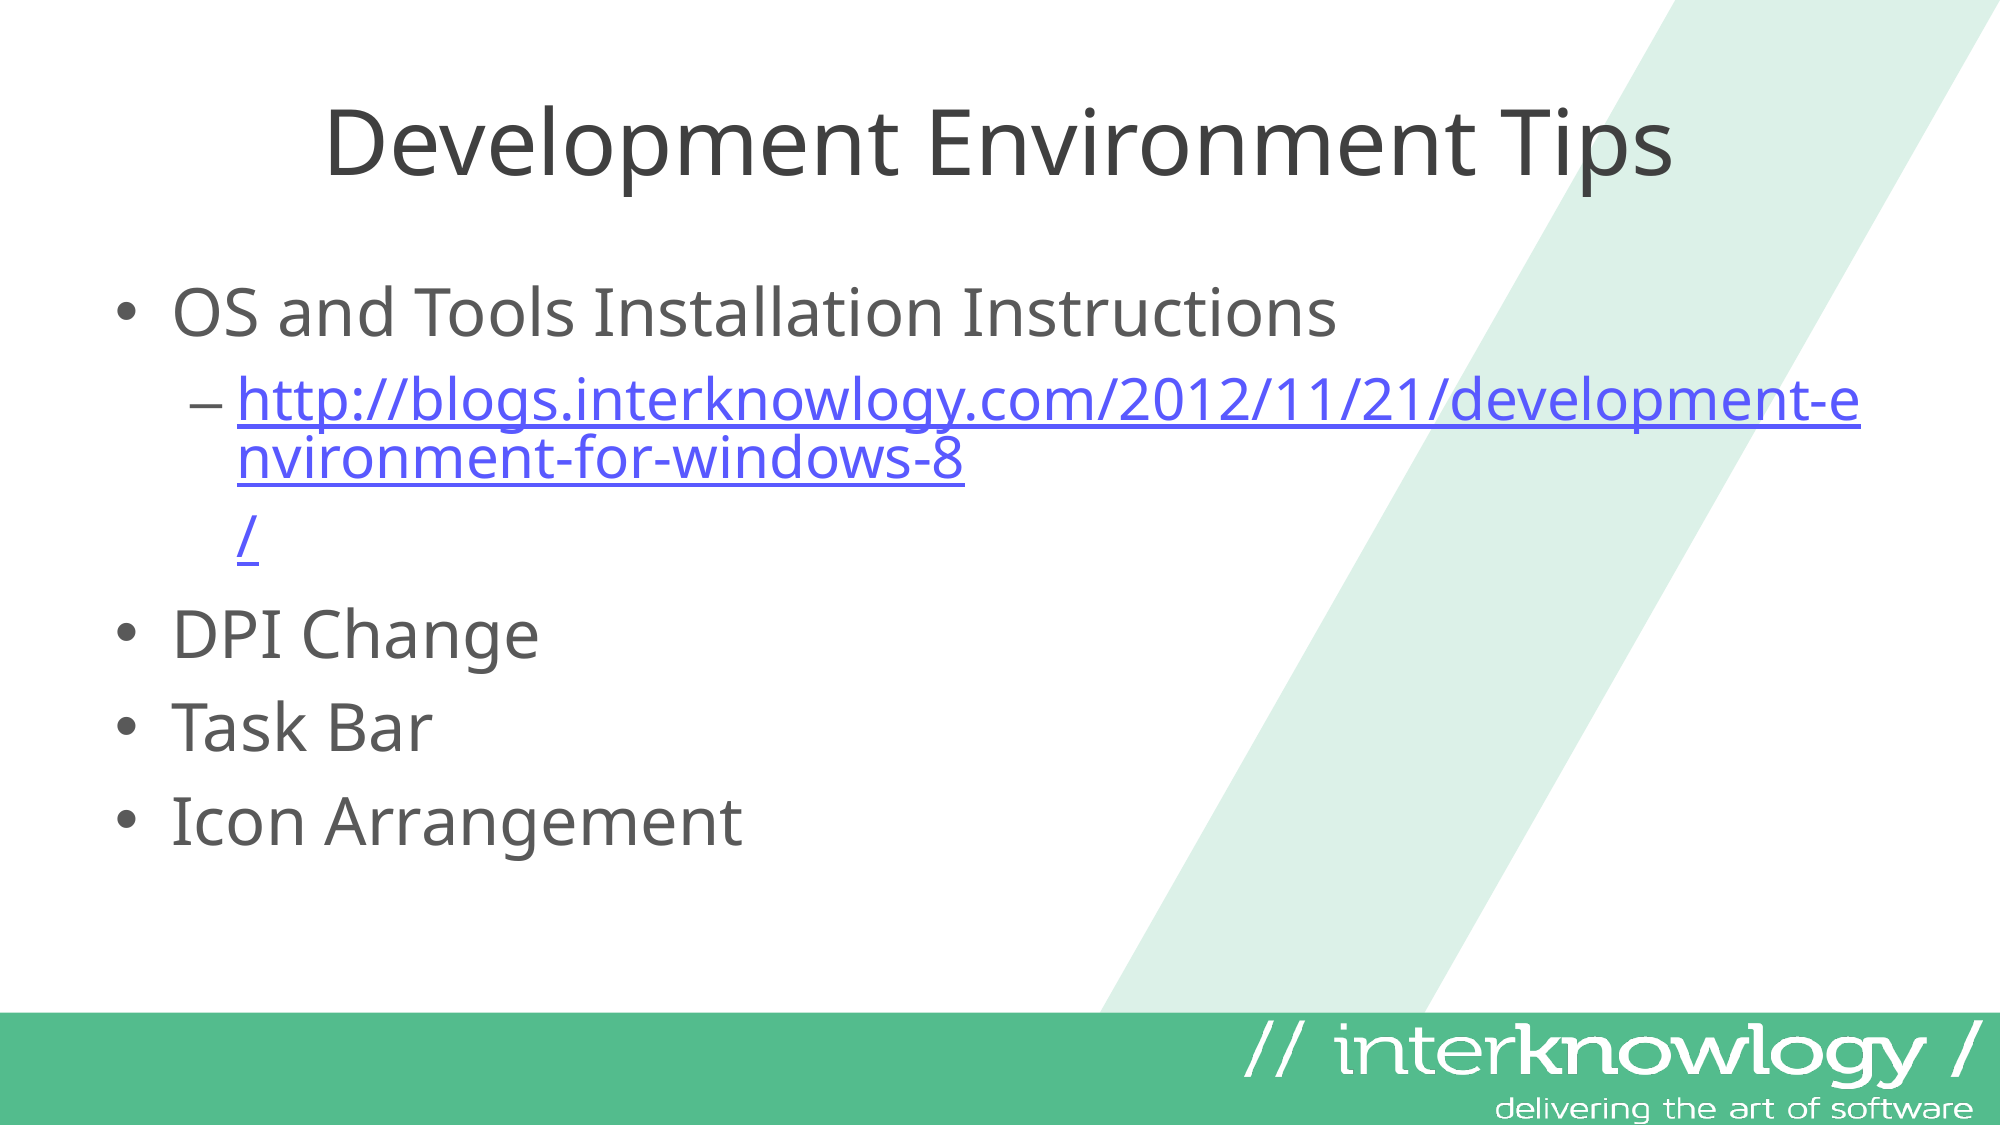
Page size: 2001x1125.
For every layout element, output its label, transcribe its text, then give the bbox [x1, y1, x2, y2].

list OS and Tools Installation Instructions http://blogs.interknowlogy.com/2012/11/21/development-environment-for-windows-8/ DPI Change Task Bar Icon Arrangement [99, 262, 1900, 1005]
title Development Environment Tips [99, 45, 1900, 233]
picture [1242, 1019, 1984, 1125]
